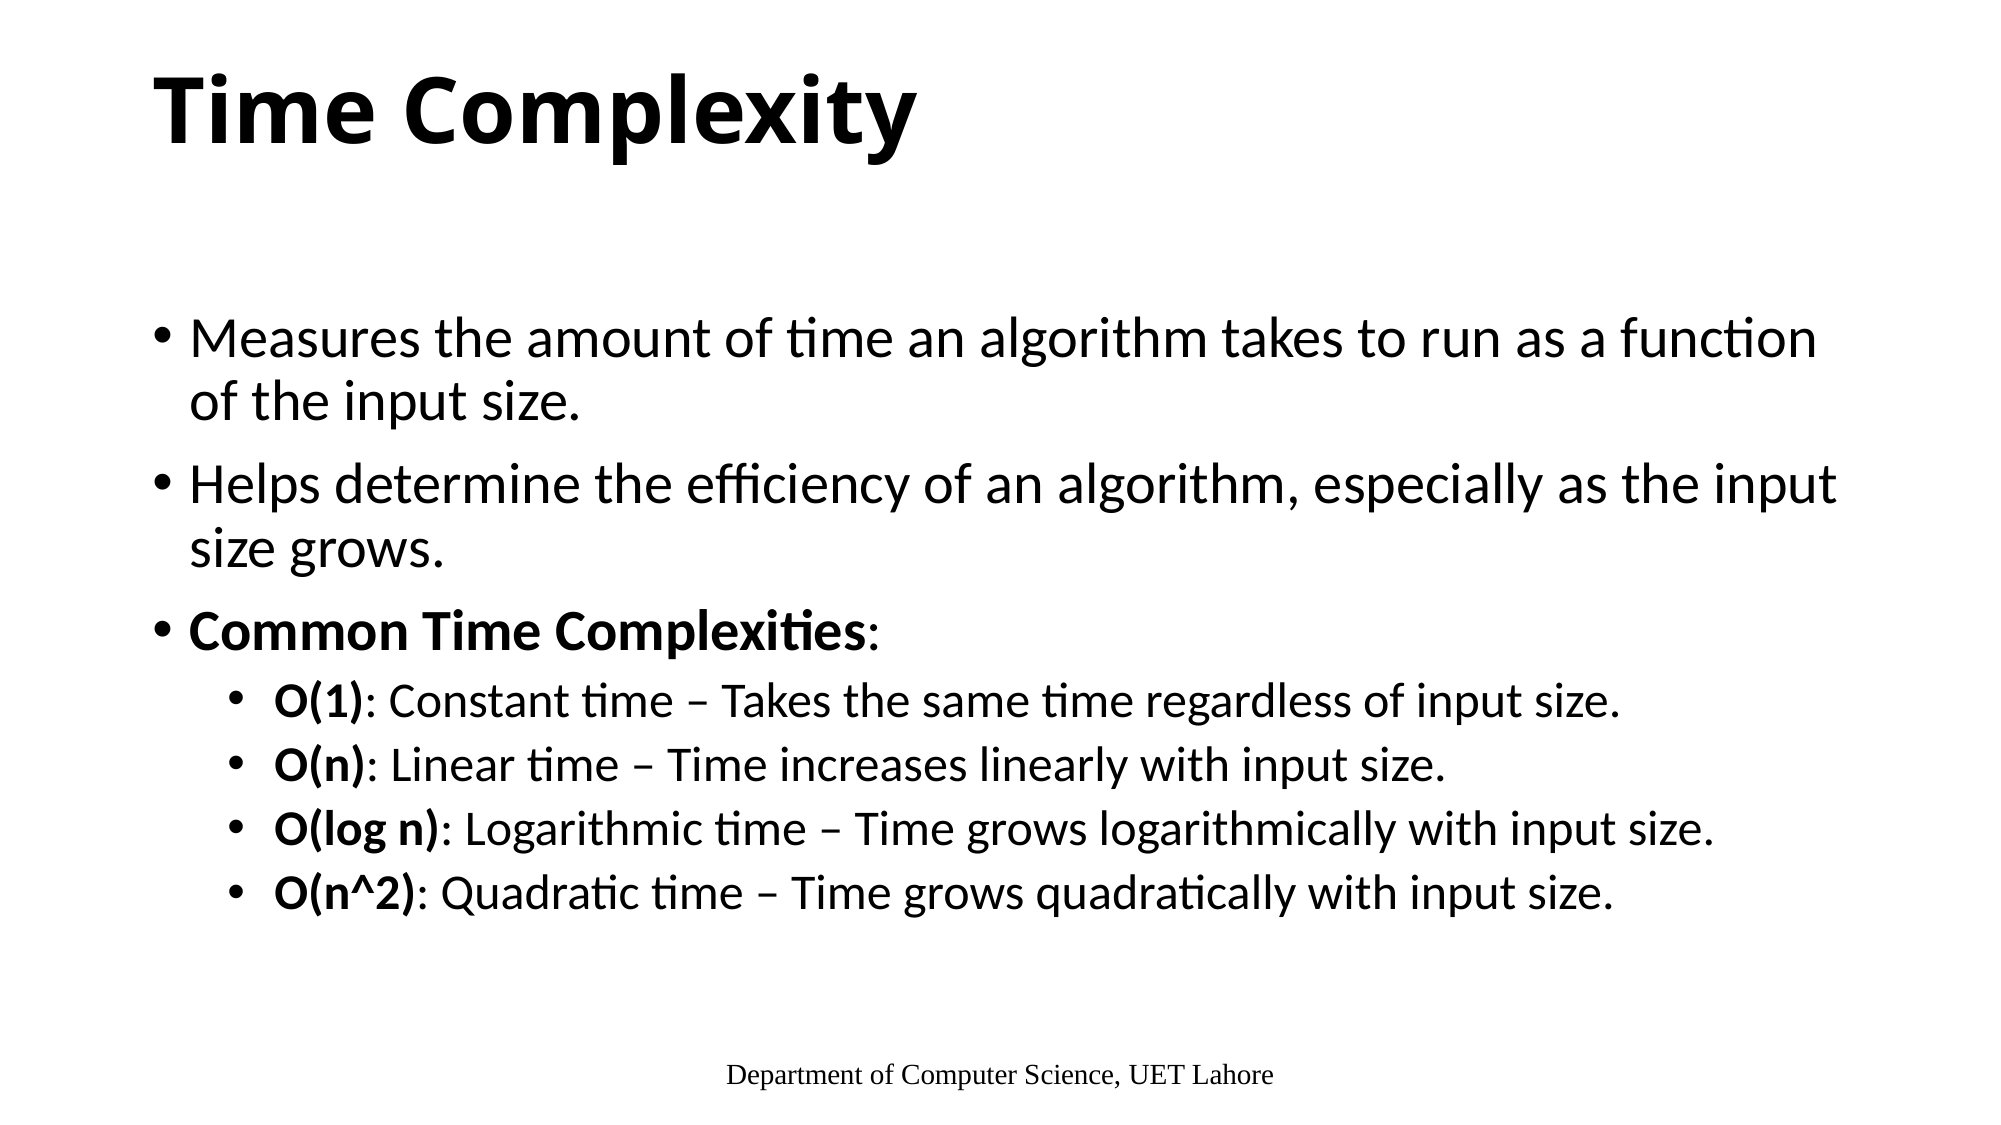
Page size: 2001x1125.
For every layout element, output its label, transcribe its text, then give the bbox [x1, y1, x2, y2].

title Time Complexity [137, 59, 1863, 278]
footer Department of Computer Science, UET Lahore [662, 1042, 1338, 1103]
list Measures the amount of time an algorithm takes to run as a function of the input size. Helps determine the efficiency of an algorithm, especially as the input size grows. Common Time Complexities: O(1): Constant time – Takes the same time regardless of input size. O(n): Linear time – Time increases linearly with input size. O(log n): Logarithmic time – Time grows logarithmically with input size. O(n^2): Quadratic time – Time grows quadratically with input size. [137, 299, 1863, 1014]
